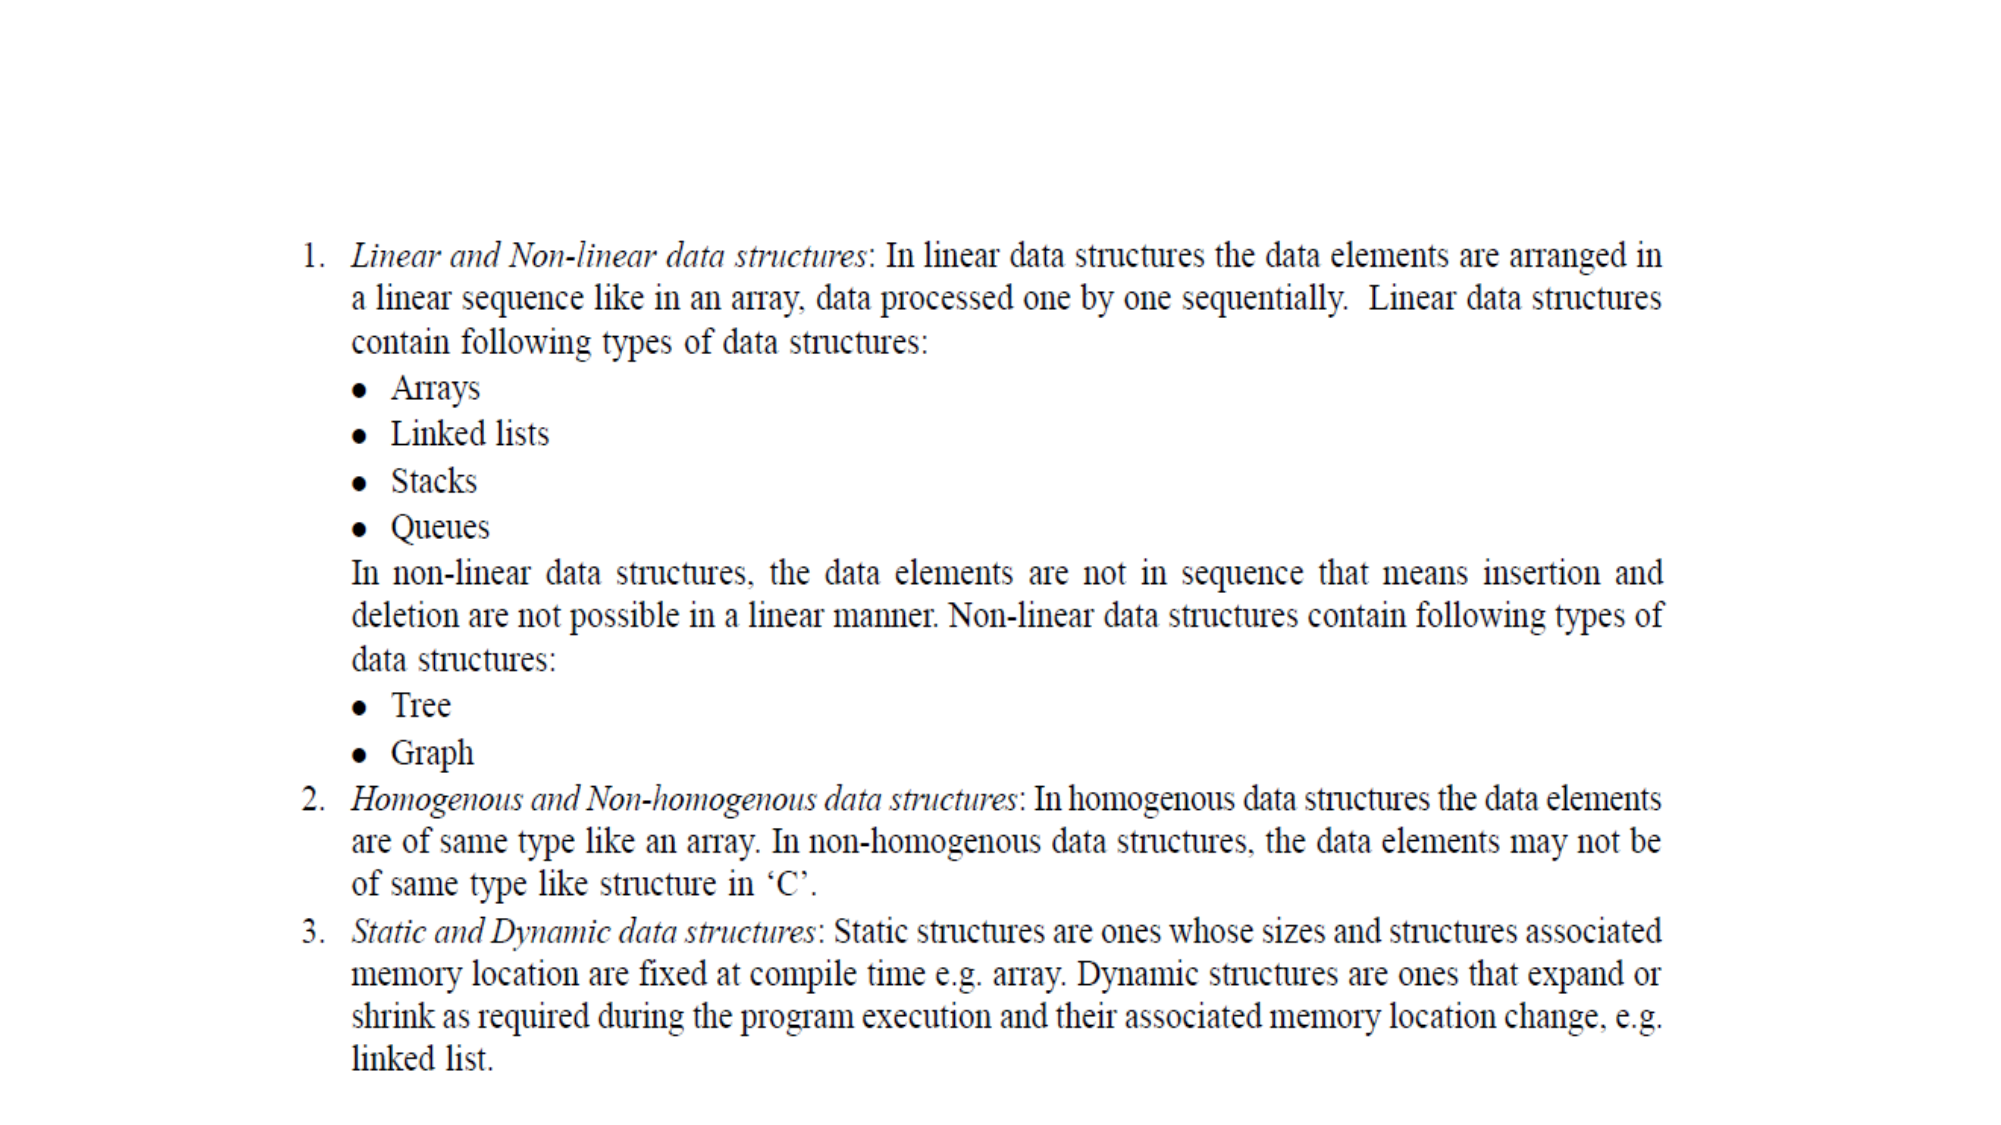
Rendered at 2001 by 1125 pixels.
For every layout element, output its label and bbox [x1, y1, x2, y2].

picture [249, 228, 1750, 1079]
